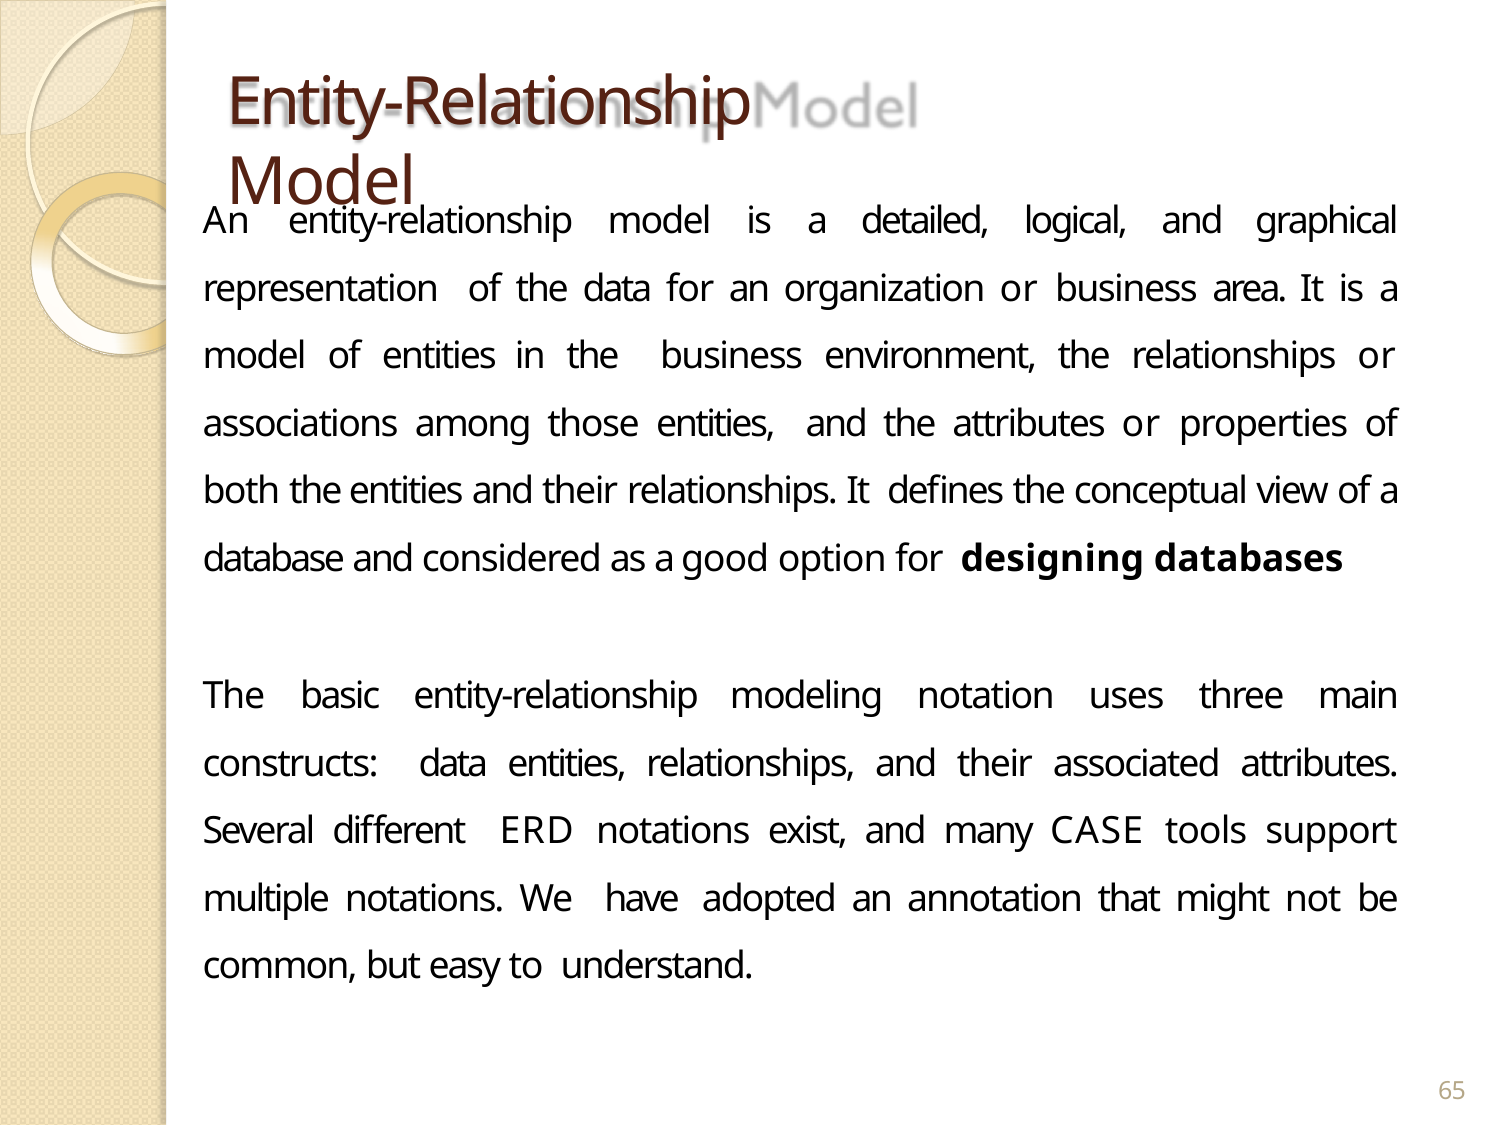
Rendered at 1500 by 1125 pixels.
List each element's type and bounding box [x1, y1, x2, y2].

text_box [0, 0, 1500, 1125]
